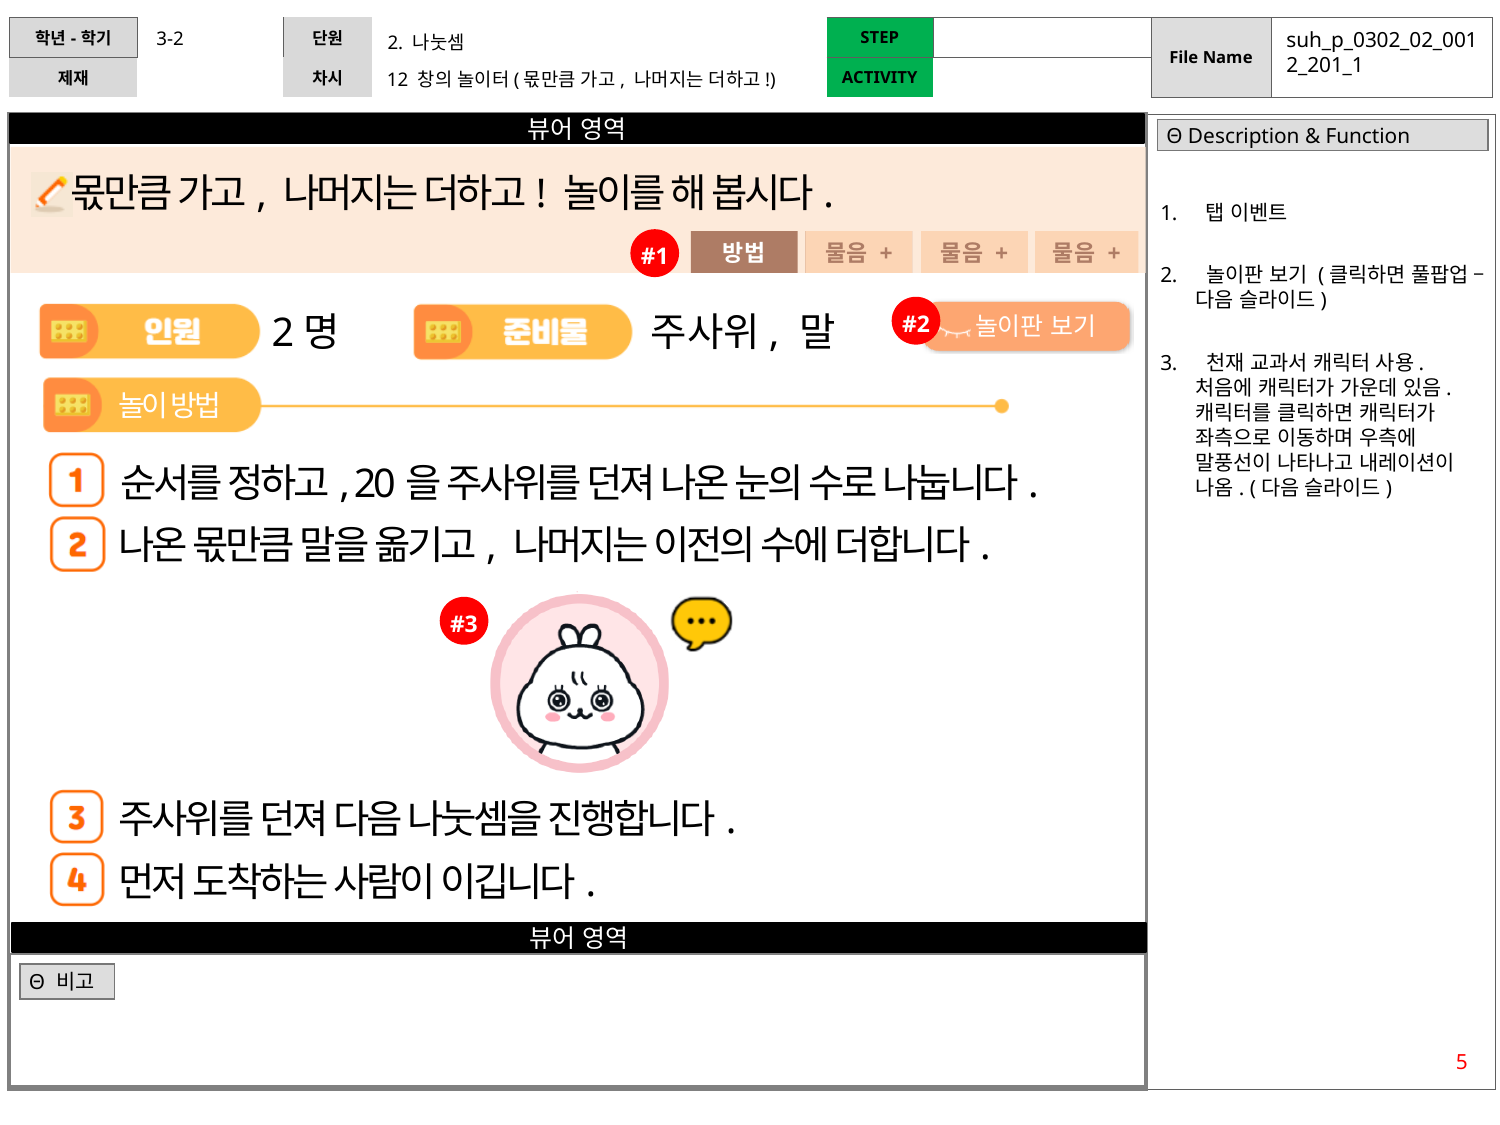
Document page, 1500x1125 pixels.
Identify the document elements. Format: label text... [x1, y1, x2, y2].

text_box 2. 나눗셈 [372, 23, 828, 48]
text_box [40, 373, 1020, 439]
text_box 주사위를 던져 다음 나눗셈을 진행합니다. [107, 786, 821, 849]
picture [31, 296, 266, 364]
picture [47, 513, 107, 575]
text_box 3-2 [141, 18, 284, 55]
text_box 주사위, 말 [640, 299, 860, 362]
text_box suh_p_0302_02_0012_201_1 [1271, 18, 1500, 84]
text_box 나온 몫만큼 말을 옮기고, 나머지는 이전의 수에 더합니다. [110, 512, 1170, 575]
picture [47, 786, 107, 846]
text_box 먼저 도착하는 사람이 이깁니다. [110, 849, 821, 912]
picture [47, 849, 107, 909]
text_box 탭 이벤트 놀이판 보기 (클릭하면 풀팝업 – 다음 슬라이드) 천재 교과서 캐릭터 사용. 처음에 캐릭터가 가운데 있음. 캐릭터를 클릭하면 캐릭터가 좌측으로 이동하며 우측에 말풍선이 나타나고 내레이션이 나옴. (다음 슬라이드) [1145, 160, 1500, 538]
text_box #1 [628, 227, 682, 280]
text_box 2명 [269, 299, 373, 362]
text_box #3 [437, 594, 480, 647]
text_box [921, 297, 1135, 355]
text_box #2 [889, 294, 922, 347]
text_box 12 창의 놀이터(몫만큼 가고, 나머지는 더하고!) [372, 60, 821, 96]
picture [31, 172, 73, 217]
text_box [9, 145, 1148, 275]
table_header Θ Description & Function [1158, 120, 1487, 150]
picture [485, 591, 733, 776]
picture [47, 449, 107, 510]
picture [407, 297, 638, 367]
text_box 순서를 정하고, 20을 주사위를 던져 나온 눈의 수로 나눕니다. [108, 450, 1134, 512]
text_box 몫만큼 가고, 나머지는 더하고! 놀이를 해 봅시다. [55, 160, 1158, 223]
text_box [690, 230, 1139, 274]
